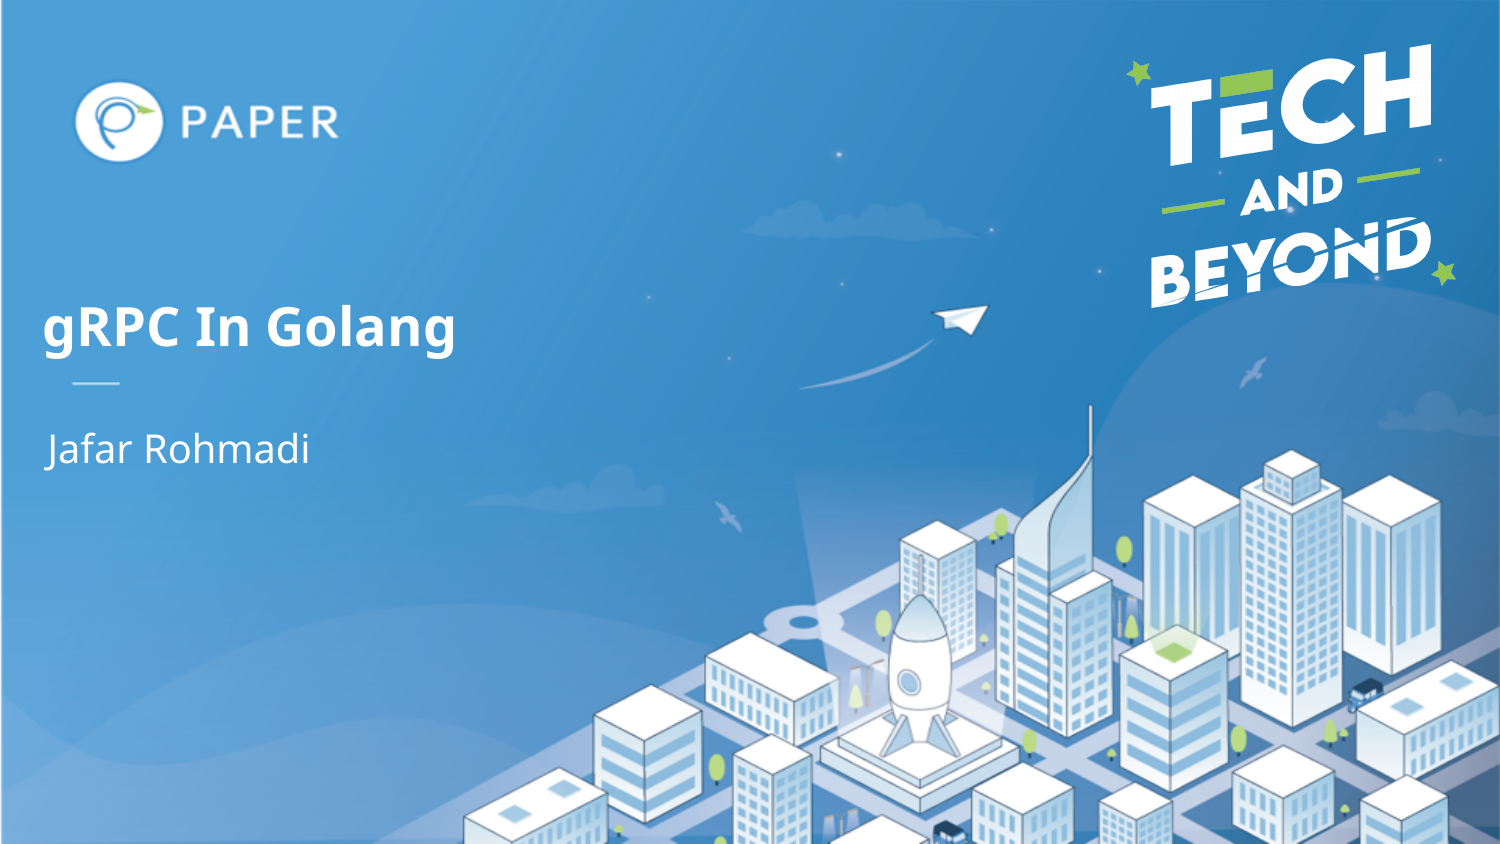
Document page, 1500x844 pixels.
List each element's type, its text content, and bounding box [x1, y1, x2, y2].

title gRPC In Golang [42, 250, 1423, 372]
picture [0, 0, 1500, 844]
title Jafar Rohmadi [47, 409, 1428, 531]
